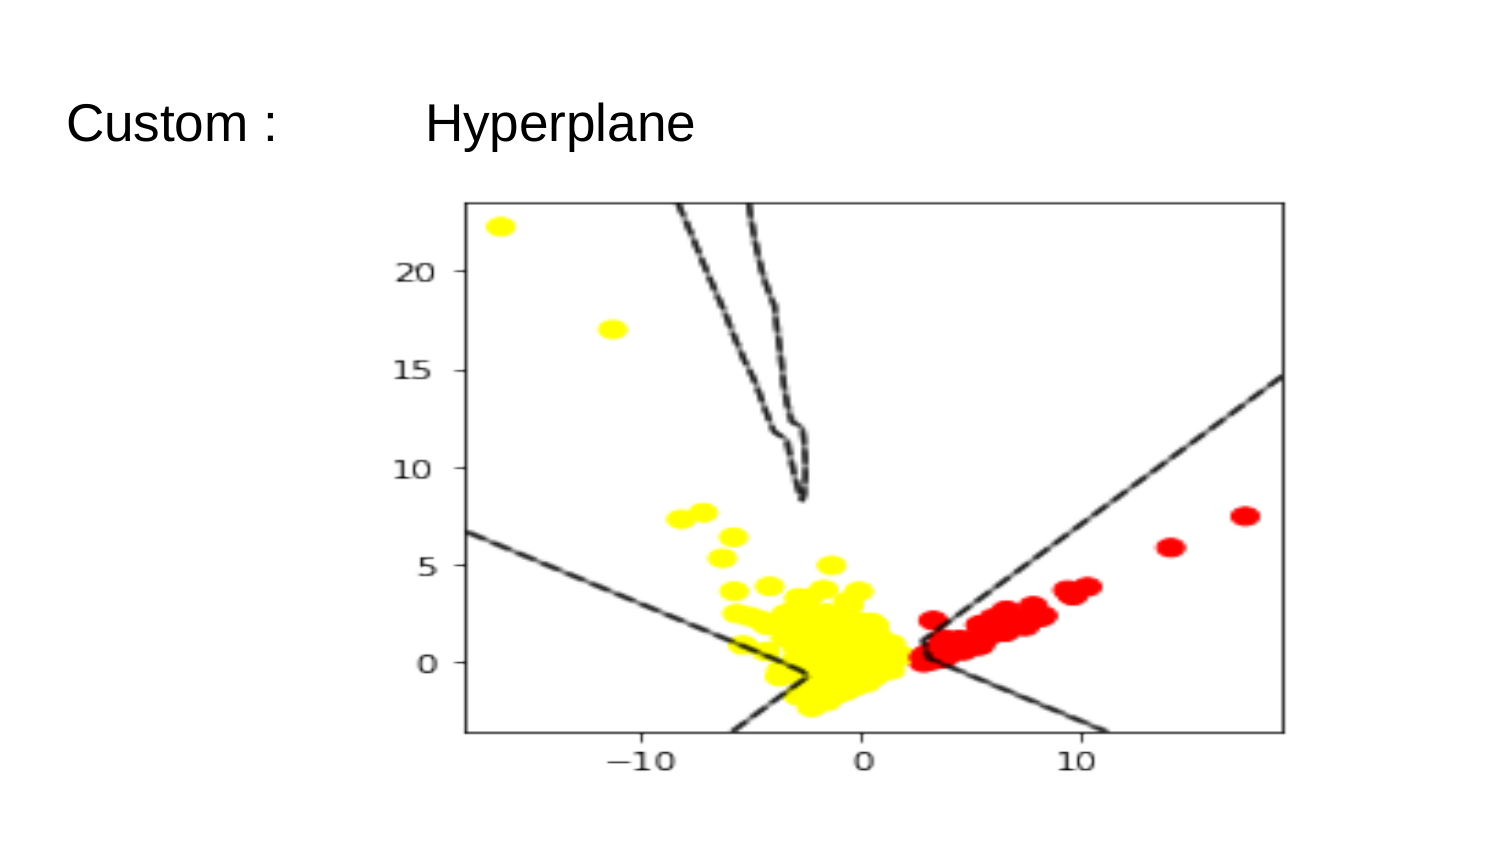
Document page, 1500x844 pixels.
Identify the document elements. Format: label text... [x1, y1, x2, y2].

title Custom : Hyperplane [51, 72, 1449, 167]
picture [366, 188, 1309, 791]
